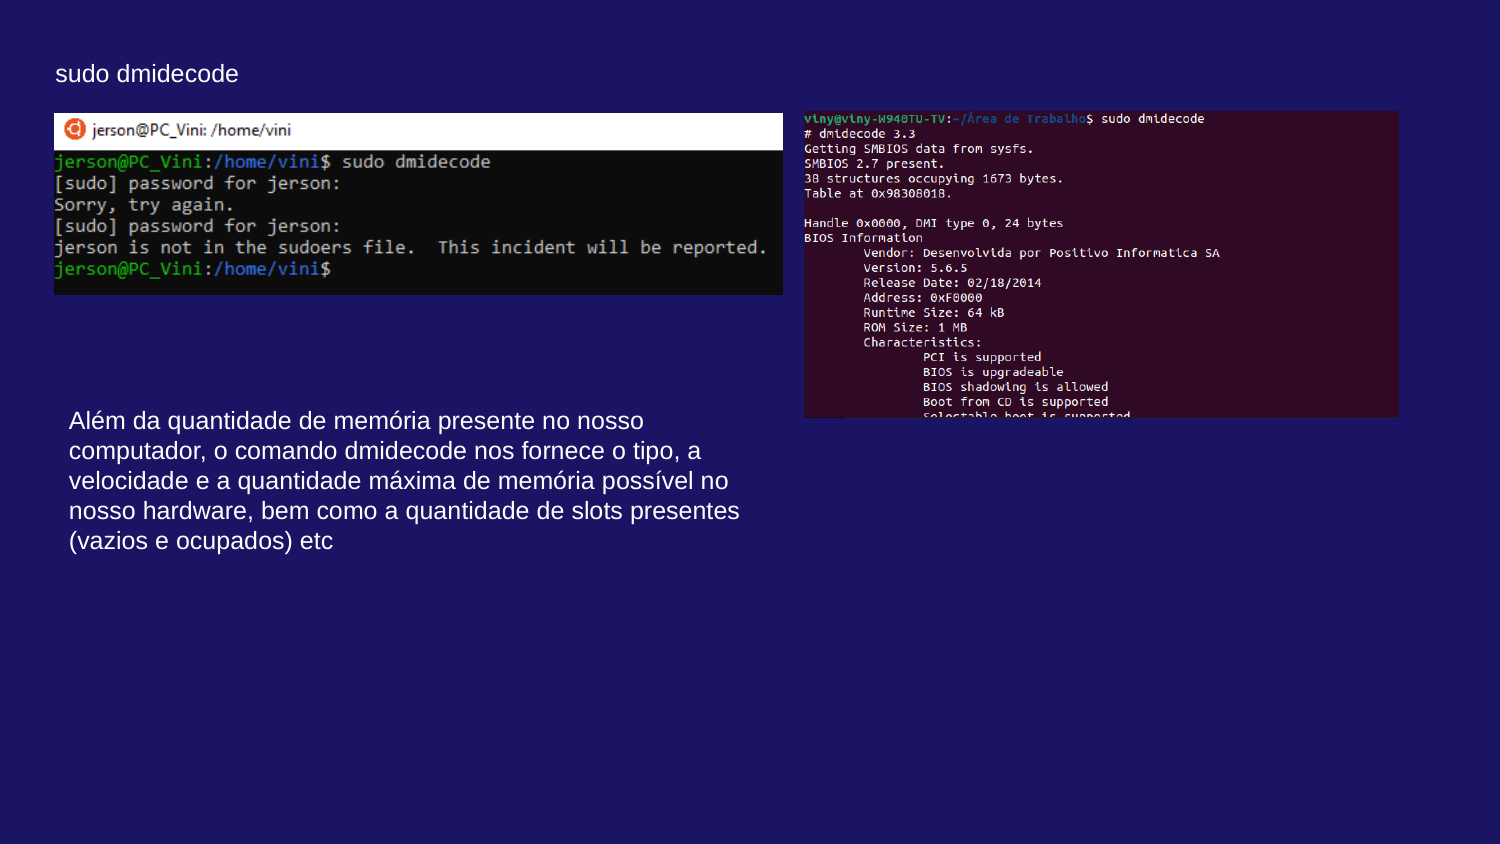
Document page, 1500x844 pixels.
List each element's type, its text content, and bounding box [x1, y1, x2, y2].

text_box sudo dmidecode [40, 50, 299, 195]
text_box Além da quantidade de memória presente no nosso computador, o comando dmidecode nos fornece o tipo, a velocidade e a quantidade máxima de memória possível no nosso hardware, bem como a quantidade de slots presentes (vazios e ocupados) etc [54, 397, 805, 563]
picture [803, 111, 1400, 418]
picture [53, 113, 784, 295]
